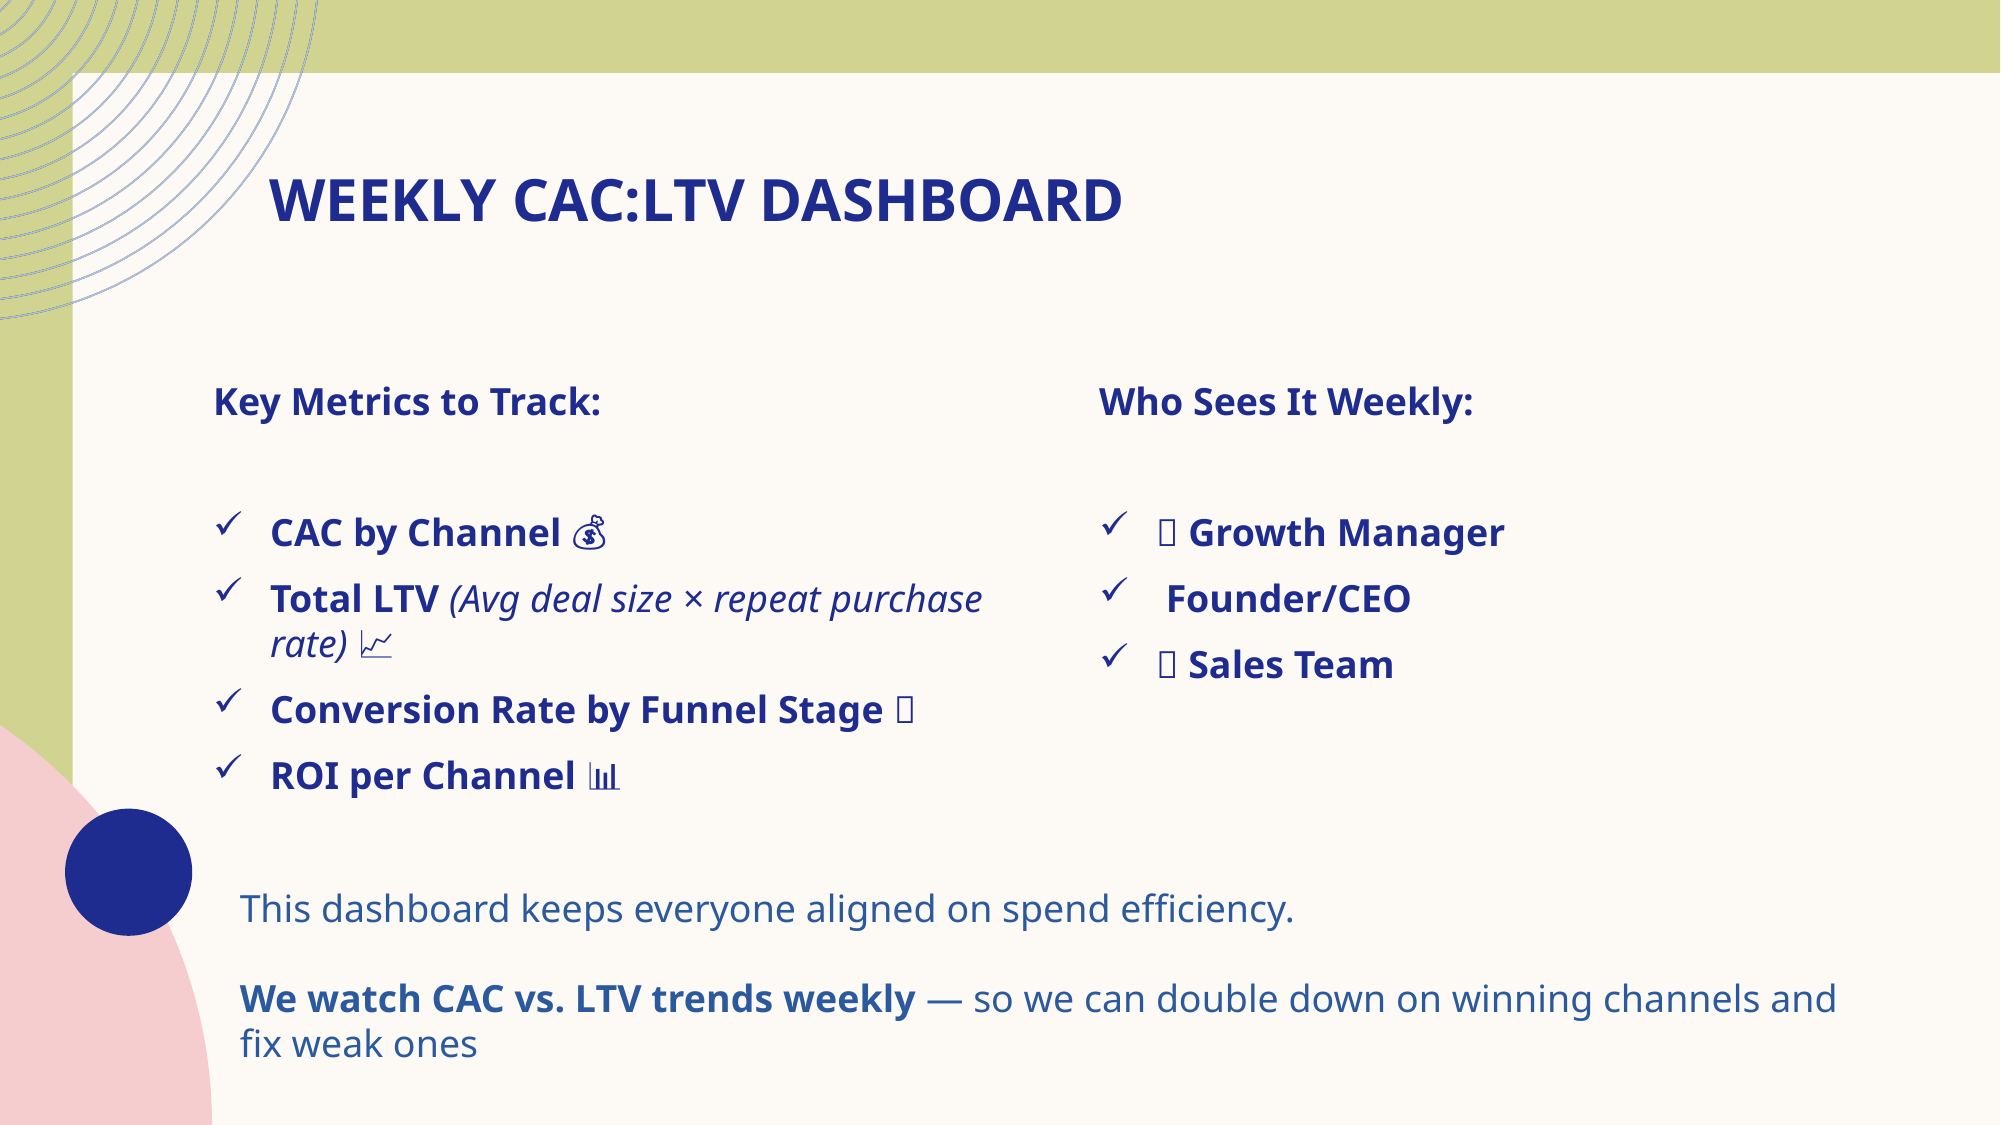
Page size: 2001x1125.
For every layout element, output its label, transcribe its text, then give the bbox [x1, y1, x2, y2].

list Who Sees It Weekly: 👥 Growth Manager 🧑‍💼 Founder/CEO 🤝 Sales Team [1084, 377, 1875, 829]
title Weekly CAC:LTV Dashboard [254, 173, 1875, 234]
picture [0, 0, 2001, 785]
list Key Metrics to Track: CAC by Channel 💰 Total LTV (Avg deal size × repeat purchase rate) 📈 Conversion Rate by Funnel Stage 🔄 ROI per Channel 📊 [198, 377, 1042, 829]
text_box This dashboard keeps everyone aligned on spend efficiency. We watch CAC vs. LTV trends weekly — so we can double down on winning channels and fix weak ones [225, 877, 1875, 1073]
